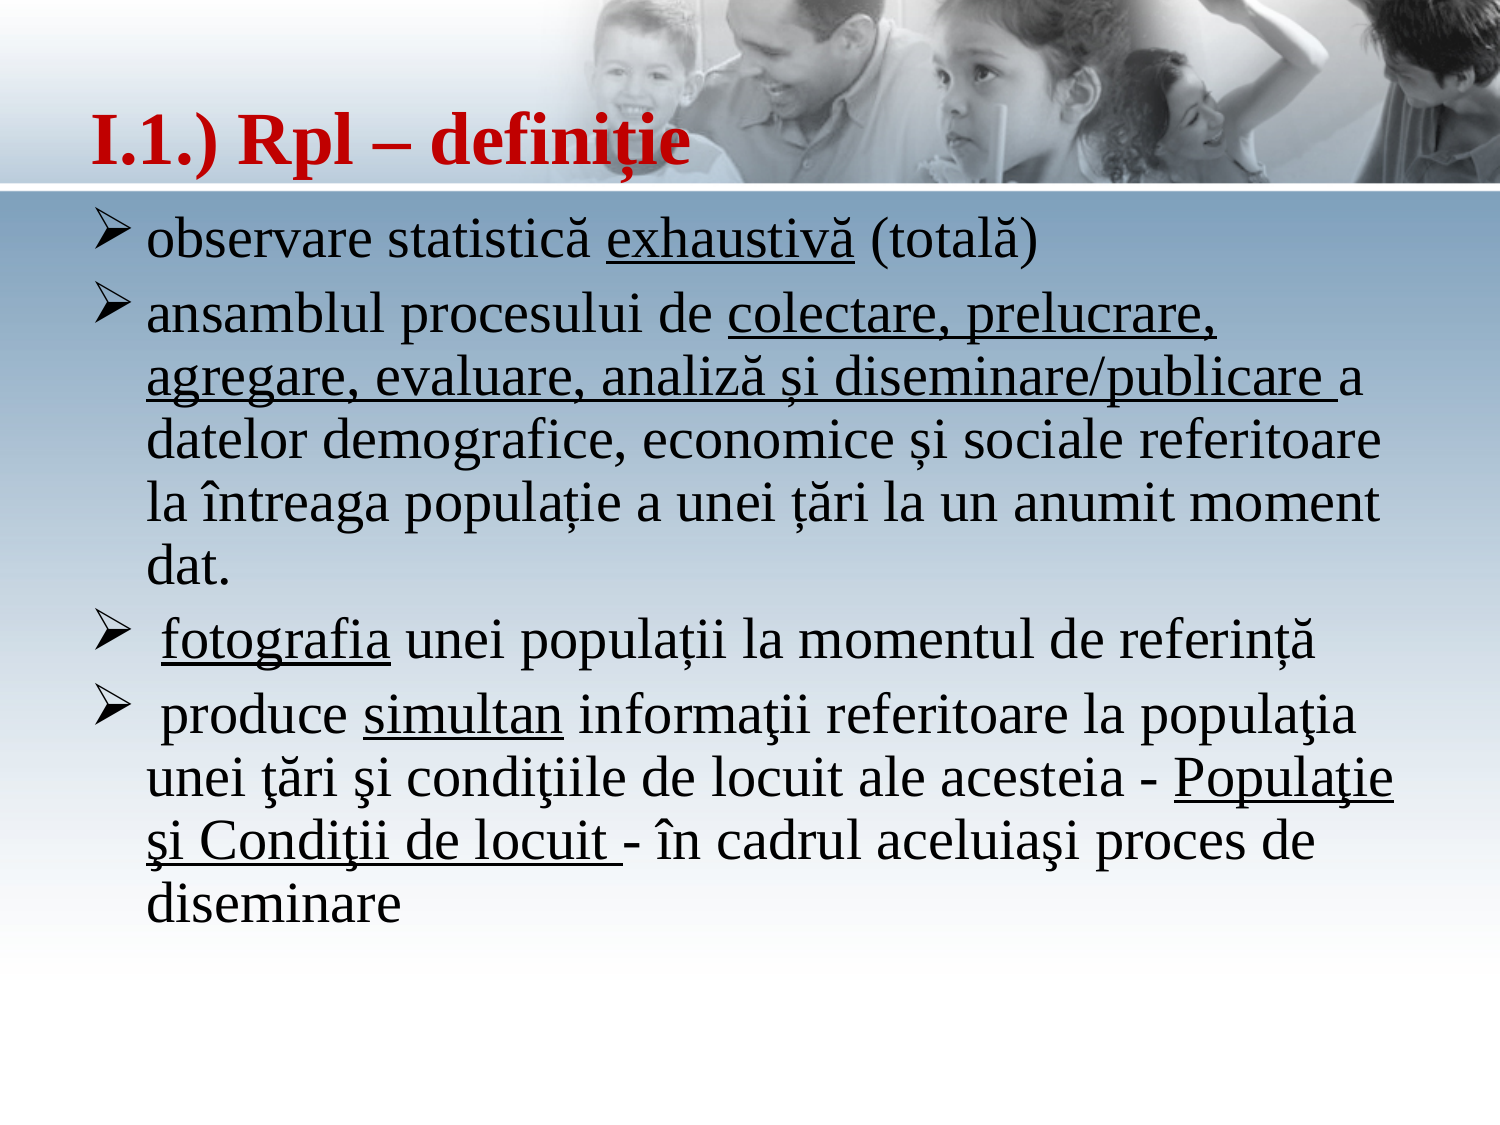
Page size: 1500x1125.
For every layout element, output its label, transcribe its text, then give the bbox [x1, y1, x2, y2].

list observare statistică exhaustivă (totală) ansamblul procesului de colectare, prelucrare, agregare, evaluare, analiză și diseminare/publicare a datelor demografice, economice și sociale referitoare la întreaga populație a unei țări la un anumit moment dat. fotografia unei populații la momentul de referință produce simultan informaţii referitoare la populaţia unei ţări şi condiţiile de locuit ale acesteia - Populaţie şi Condiţii de locuit - în cadrul aceluiaşi proces de diseminare [74, 199, 1426, 976]
picture [0, 0, 1500, 1125]
title I.1.) Rpl – definiție [74, 12, 1188, 188]
